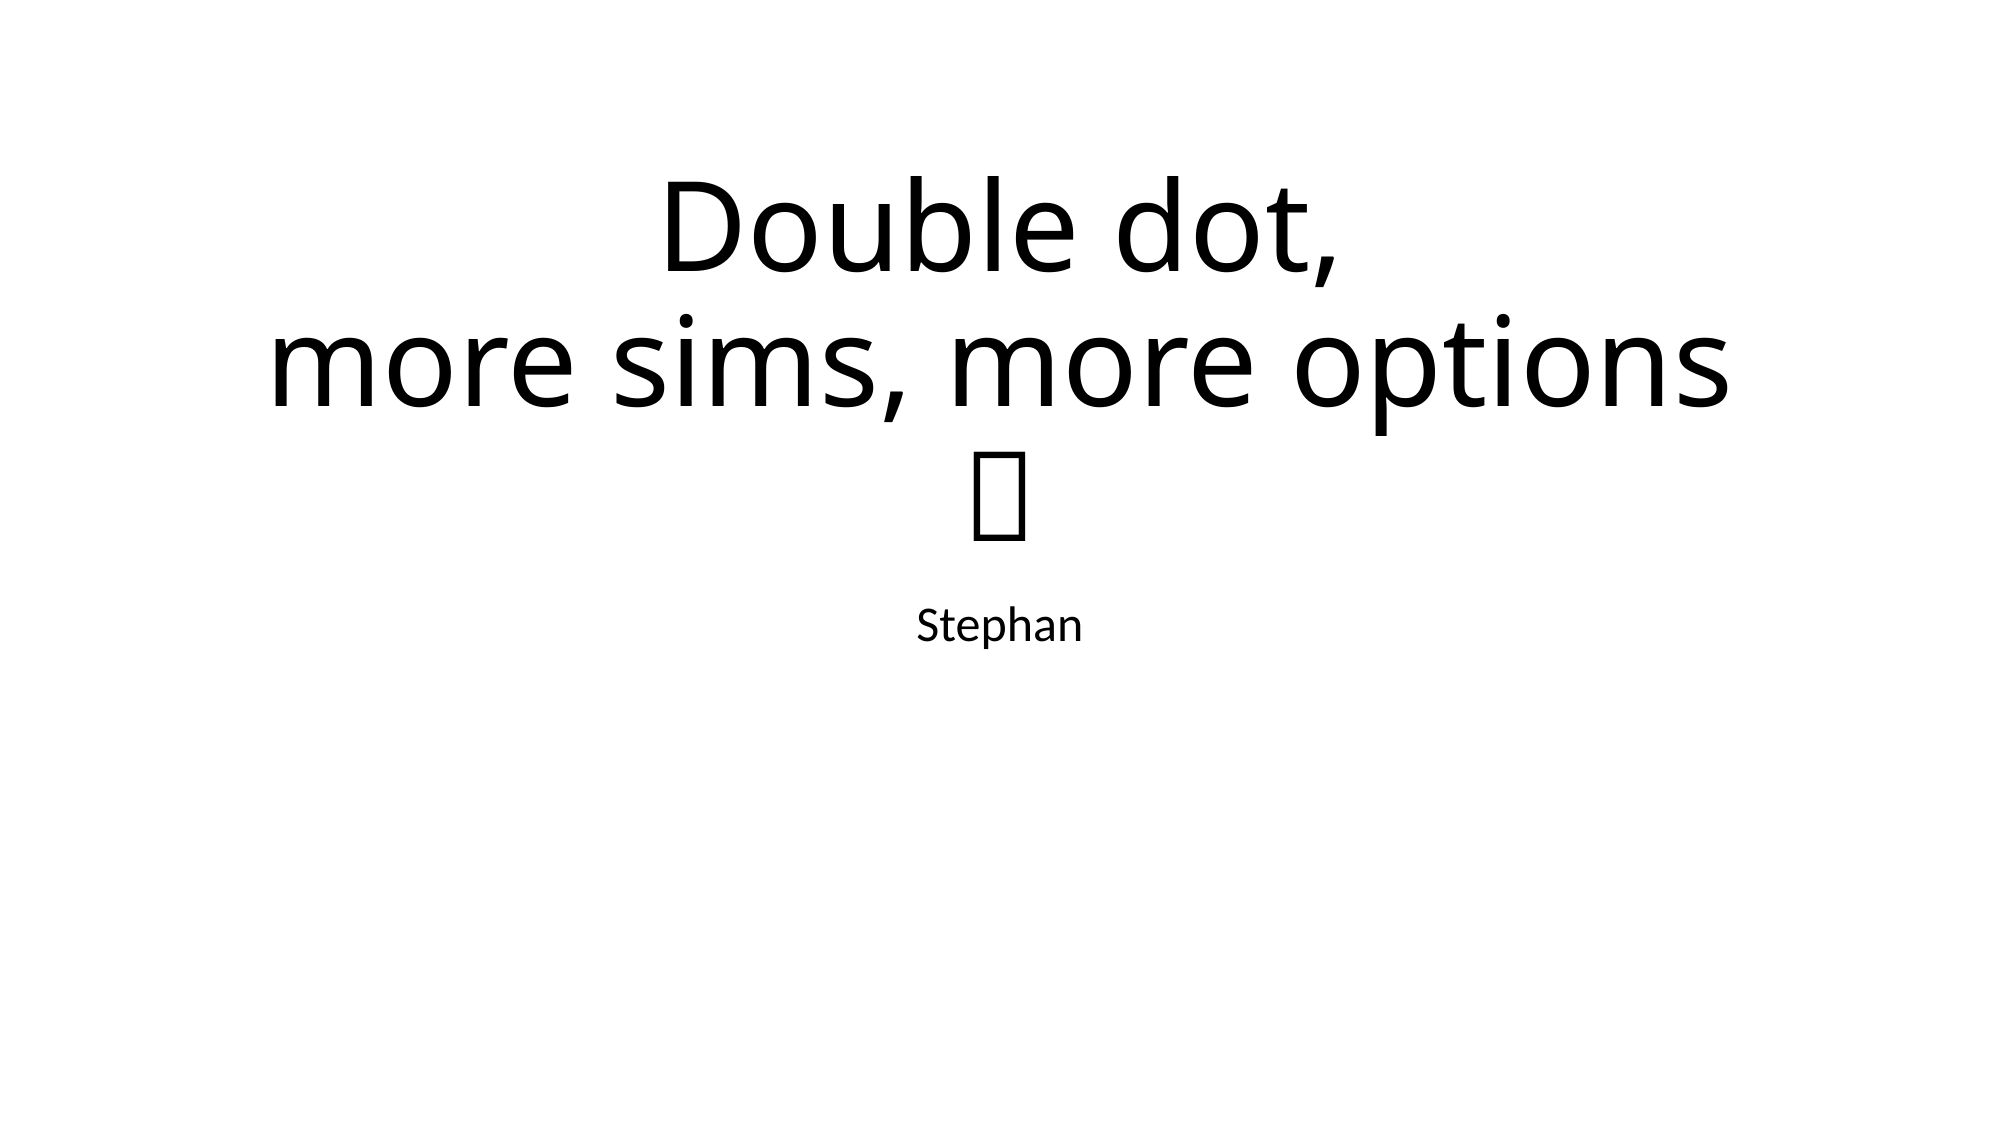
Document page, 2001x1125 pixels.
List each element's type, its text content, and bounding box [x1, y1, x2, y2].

title Double dot, more sims, more options  [249, 184, 1750, 576]
subtitle Stephan [249, 590, 1750, 863]
